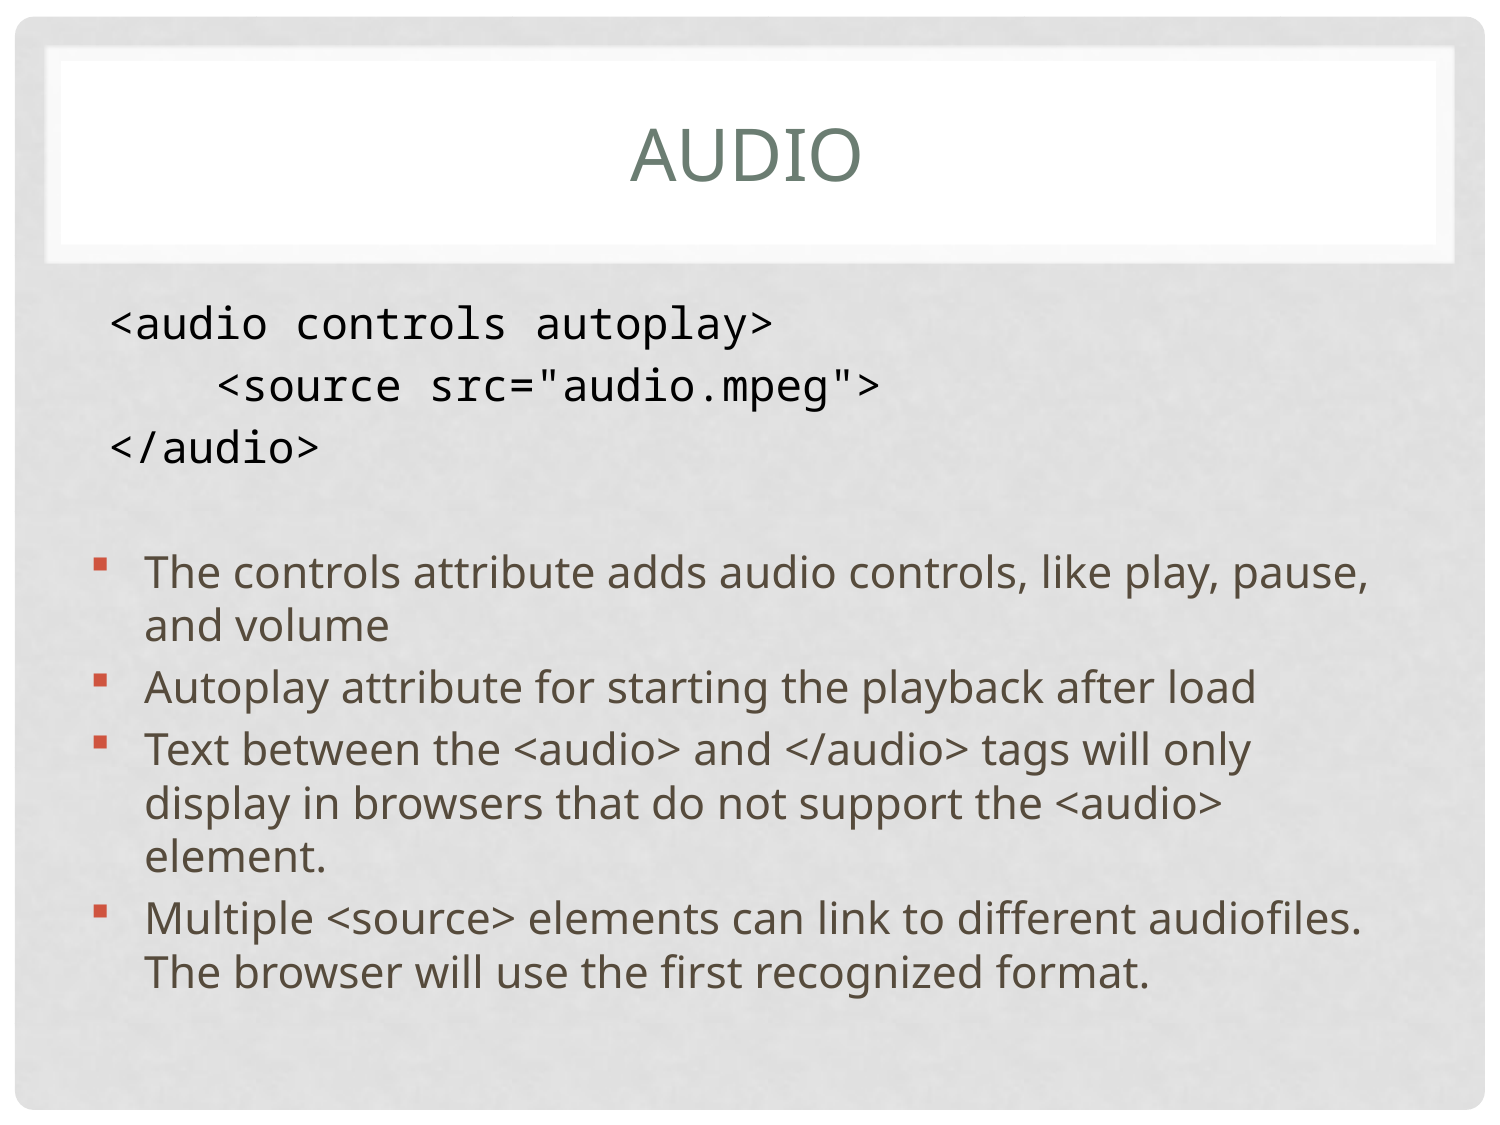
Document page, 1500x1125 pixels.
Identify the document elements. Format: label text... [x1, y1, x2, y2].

title Audio [69, 66, 1425, 238]
list <audio controls autoplay> <source src="audio.mpeg"> </audio> The controls attribute adds audio controls, like play, pause, and volume Autoplay attribute for starting the playback after load Text between the <audio> and </audio> tags will only display in browsers that do not support the <audio> element. Multiple <source> elements can link to different audiofiles. The browser will use the first recognized format. [75, 287, 1425, 1005]
